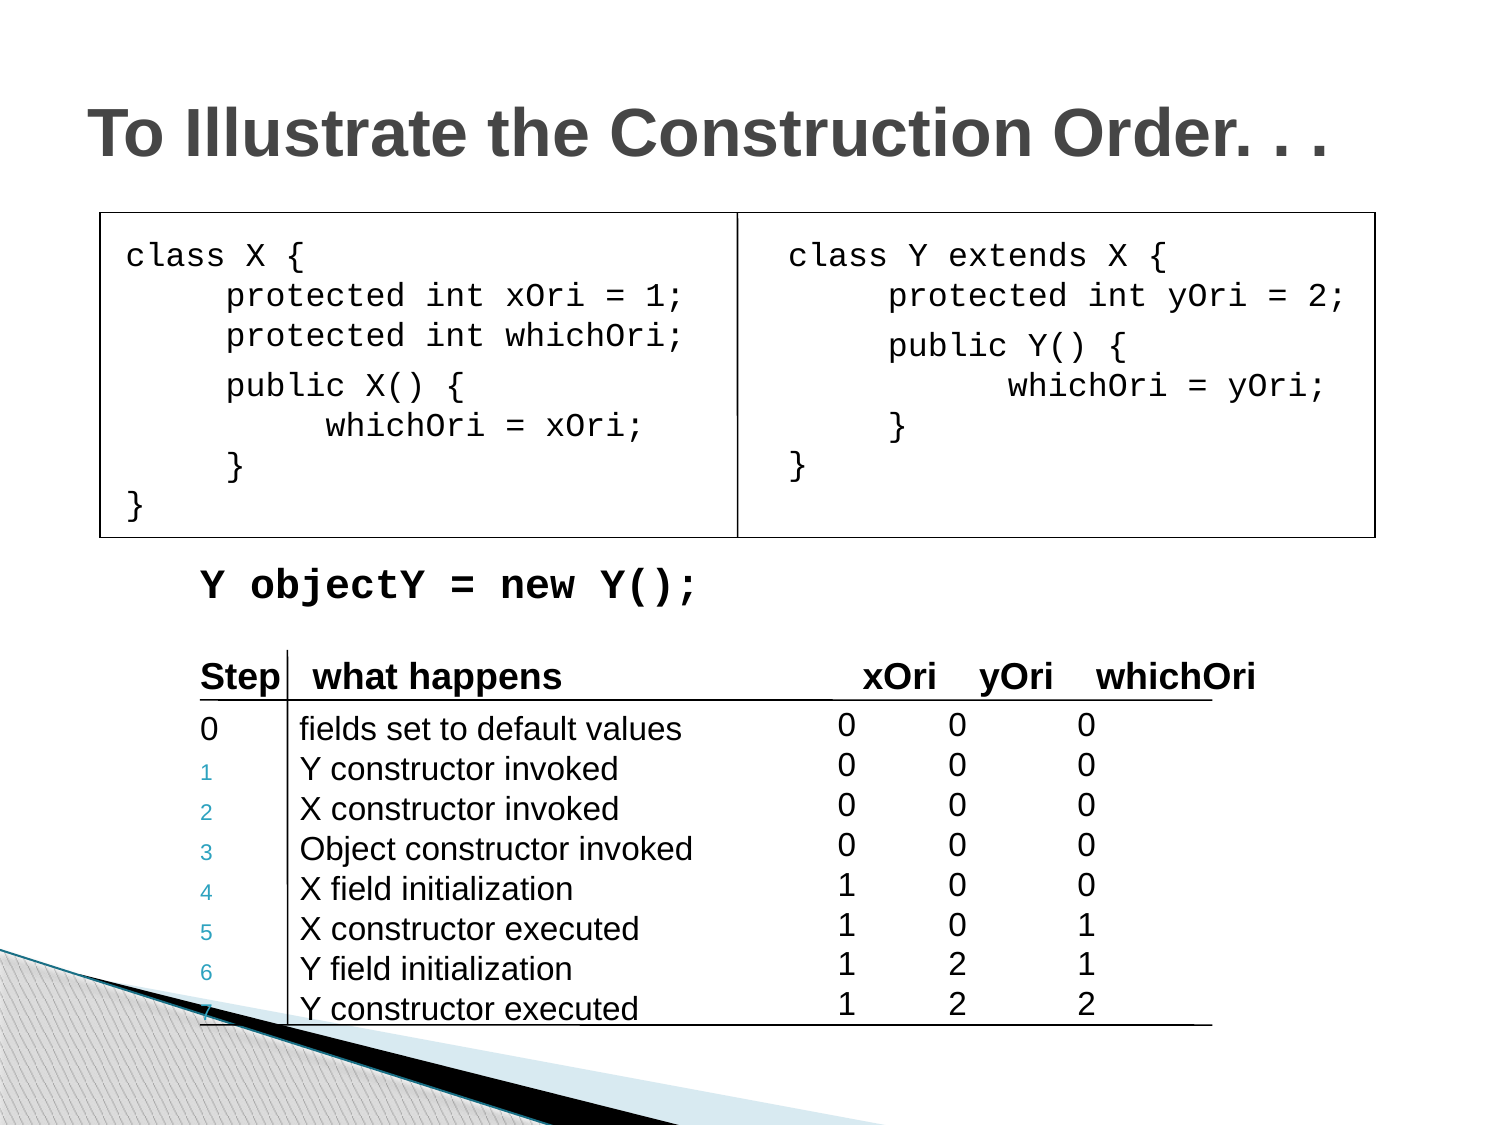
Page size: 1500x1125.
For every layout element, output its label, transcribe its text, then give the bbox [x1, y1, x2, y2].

text_box [99, 212, 737, 538]
text_box 0 0 0 0 0 0 0 0 0 0 0 0 1 0 0 1 0 1 1 2 1 1 2 2 [837, 703, 1175, 1023]
text_box [738, 212, 1375, 538]
list Y objectY = new Y(); Step what happens xOri yOri whichOri 0 fields set to default values Y constructor invoked X constructor invoked Object constructor invoked X field initialization X constructor executed Y field initialization Y constructor executed [200, 538, 1263, 1125]
title To Illustrate the Construction Order. . . [72, 46, 1425, 213]
